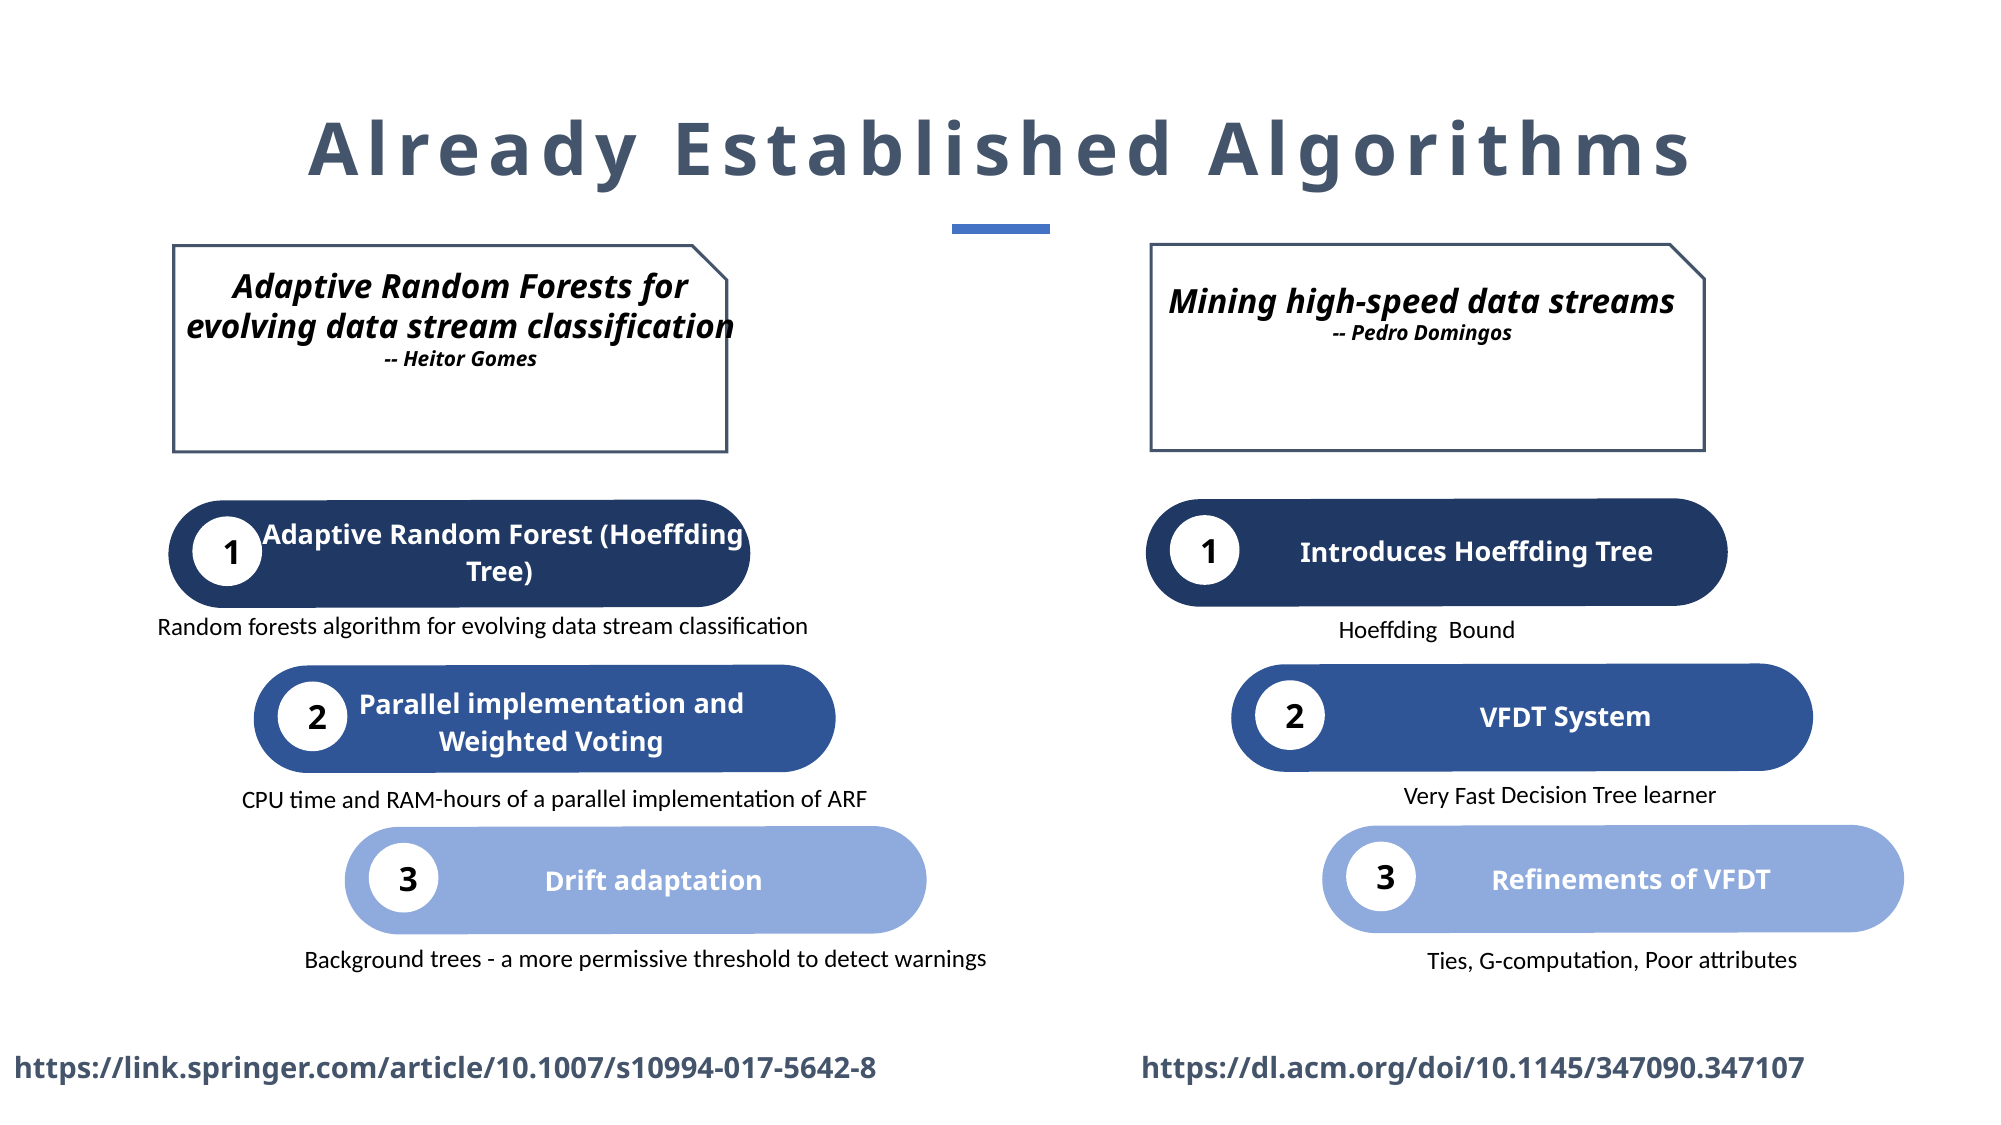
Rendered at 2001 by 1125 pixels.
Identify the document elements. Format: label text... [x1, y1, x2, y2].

text_box Refinements of VFDT [1354, 832, 1909, 920]
text_box 2 [277, 681, 317, 752]
text_box 3 [368, 856, 376, 899]
text_box Very Fast Decision Tree learner [1383, 758, 1790, 816]
text_box Background trees - a more permissive threshold to detect warnings [284, 921, 1019, 992]
text_box Adaptive Random Forest (Hoeffding Tree) [225, 506, 781, 590]
text_box Drift adaptation [376, 834, 932, 922]
text_box https://dl.acm.org/doi/10.1145/347090.347107 [1126, 1041, 1821, 1092]
text_box Parallel implementation [455, 789, 967, 876]
text_box [253, 664, 836, 763]
text_box Adaptive Random Forests for evolving data stream classification -- Heitor Gomes [160, 258, 761, 401]
text_box 1 [1169, 515, 1203, 585]
text_box https://link.springer.com/article/10.1007/s10994-017-5642-8 [0, 1041, 893, 1092]
text_box [1322, 824, 1886, 934]
text_box [344, 826, 901, 922]
text_box [1150, 243, 1699, 272]
text_box Ties, G-computation, Poor attributes [1407, 923, 1843, 981]
text_box Parallel implementation [1433, 788, 1945, 875]
text_box CPU time and RAM-hours of a parallel implementation of ARF [221, 762, 918, 813]
text_box Parallel implementation and Weighted Voting [317, 675, 787, 763]
text_box Mining high-speed data streams -- Pedro Domingos [1145, 272, 1700, 375]
text_box [168, 499, 722, 590]
text_box [173, 401, 728, 453]
text_box Introduces Hoeffding Tree [1203, 505, 1758, 592]
text_box [1231, 663, 1796, 772]
text_box Already Established Algorithms [293, 95, 1707, 198]
text_box 3 [1346, 854, 1354, 899]
text_box 2 [1255, 680, 1288, 750]
text_box VFDT System [1288, 670, 1844, 758]
text_box [173, 245, 706, 258]
text_box Random forests algorithm for evolving data stream classification [131, 588, 866, 657]
text_box [1145, 498, 1711, 607]
text_box 1 [192, 516, 226, 586]
text_box [1150, 273, 1705, 452]
text_box Hoeffding Bound [1318, 593, 1555, 646]
